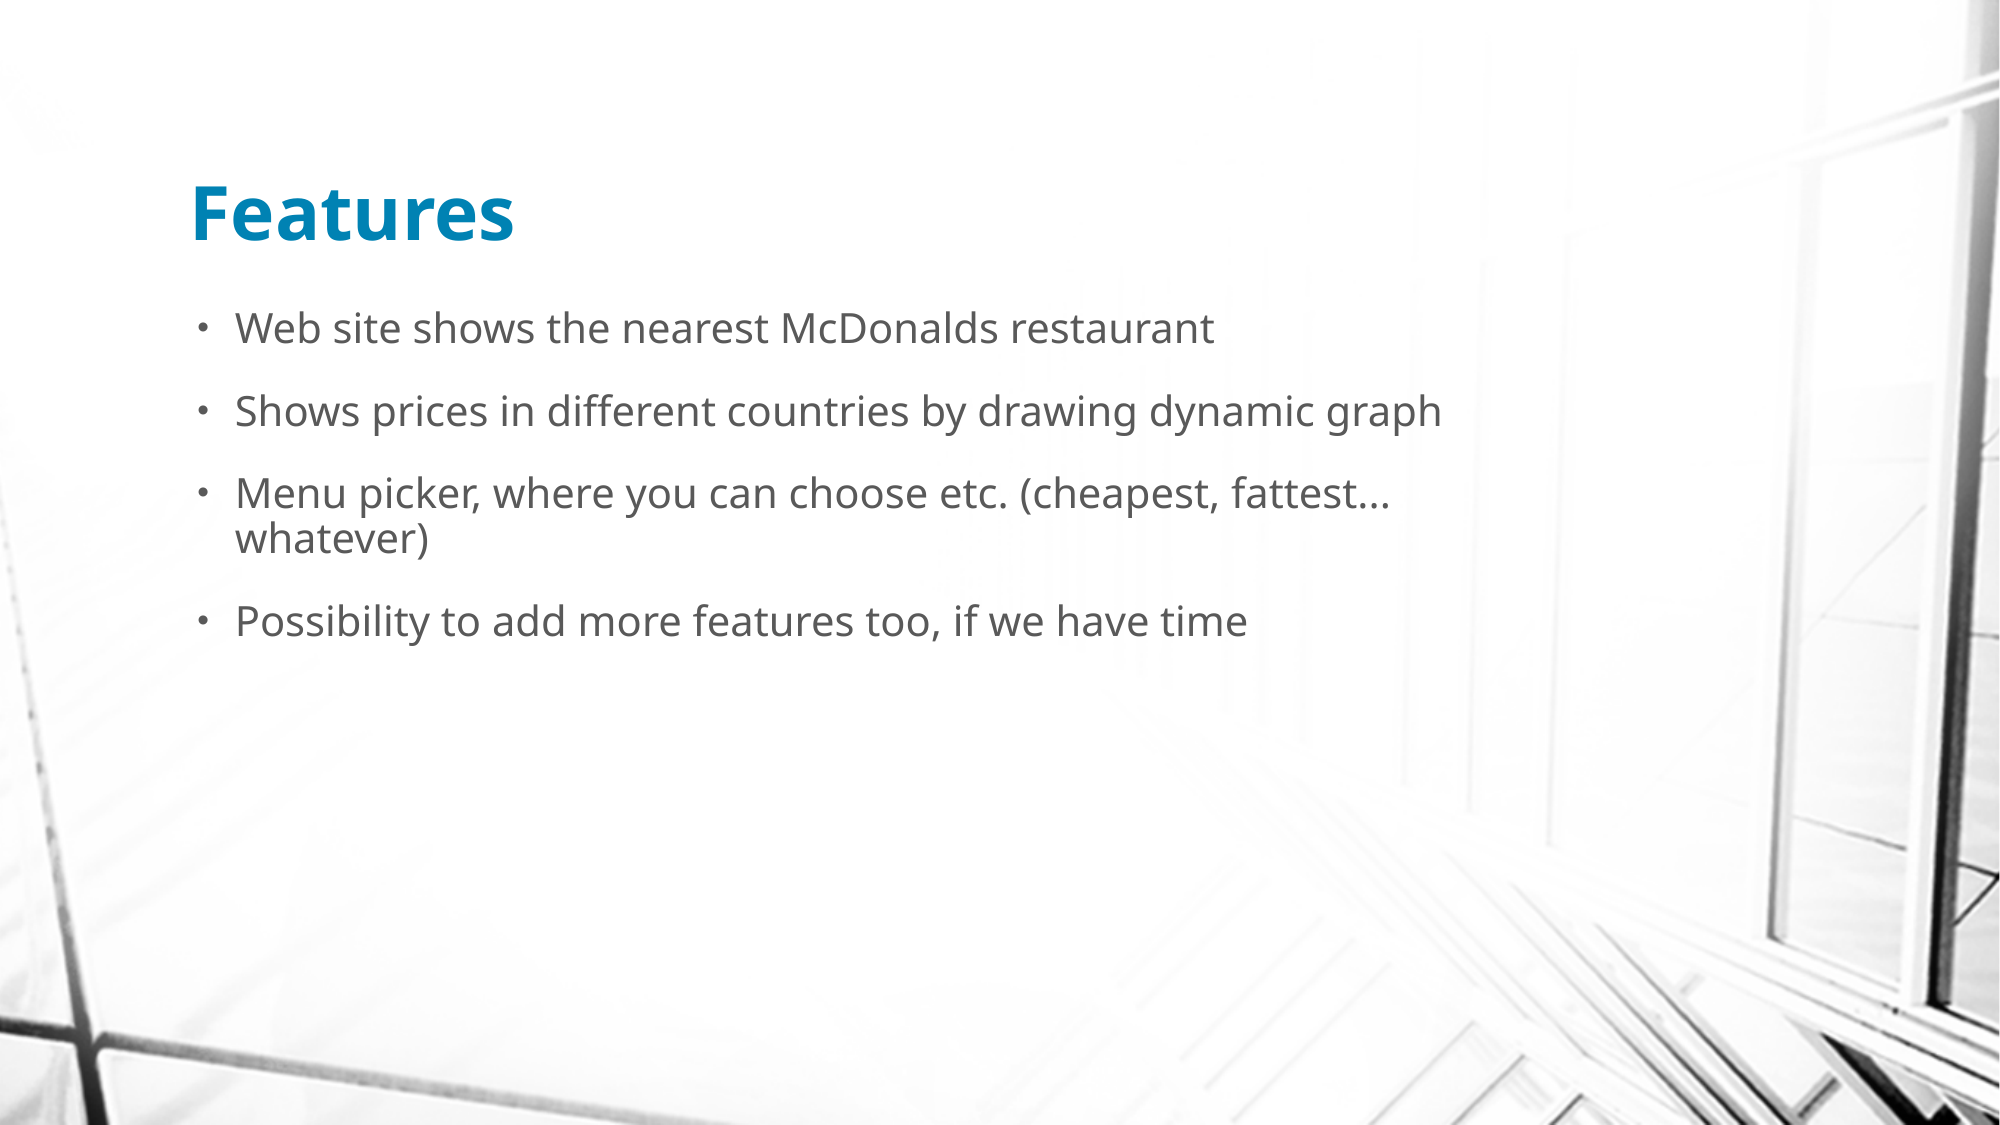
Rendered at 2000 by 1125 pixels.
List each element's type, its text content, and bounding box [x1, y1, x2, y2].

list Web site shows the nearest McDonalds restaurant Shows prices in different countries by drawing dynamic graph Menu picker, where you can choose etc. (cheapest, fattest... whatever) Possibility to add more features too, if we have time [174, 299, 1600, 988]
picture [0, 0, 2000, 1125]
title Features [174, 87, 1600, 263]
